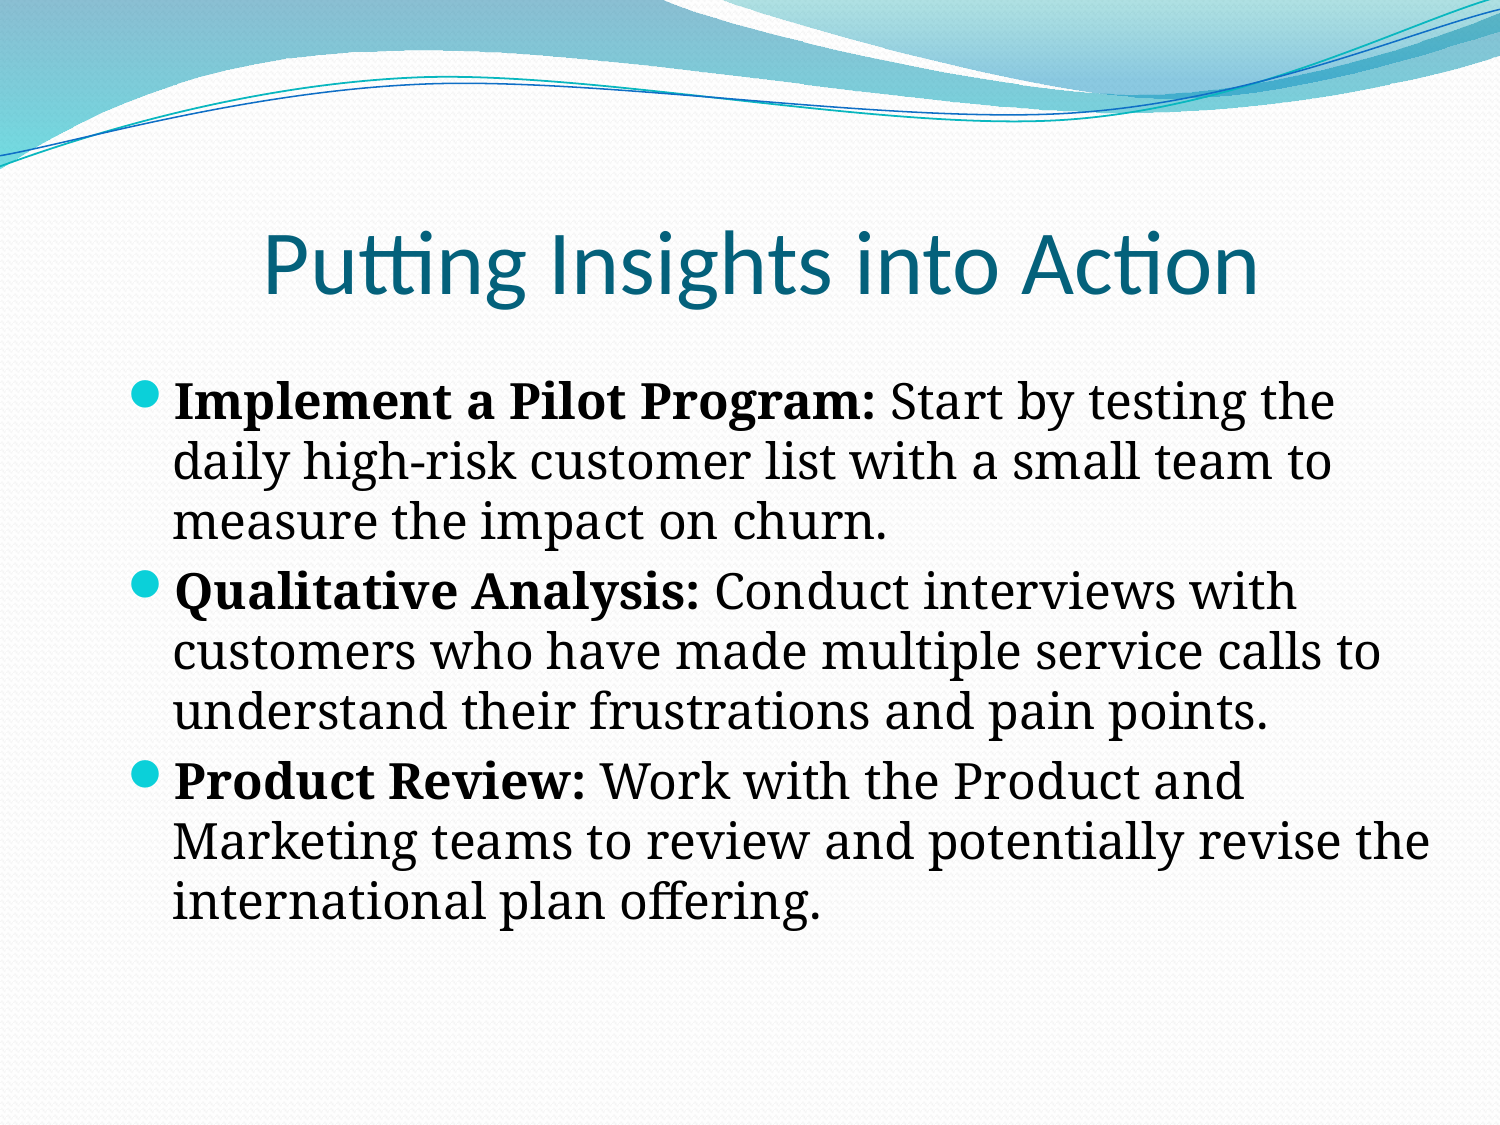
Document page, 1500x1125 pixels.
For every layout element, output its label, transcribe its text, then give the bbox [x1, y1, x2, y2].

title Putting Insights into Action [87, 87, 1438, 313]
list Implement a Pilot Program: Start by testing the daily high-risk customer list with a small team to measure the impact on churn. Qualitative Analysis: Conduct interviews with customers who have made multiple service calls to understand their frustrations and pain points. Product Review: Work with the Product and Marketing teams to review and potentially revise the international plan offering. [112, 362, 1463, 720]
